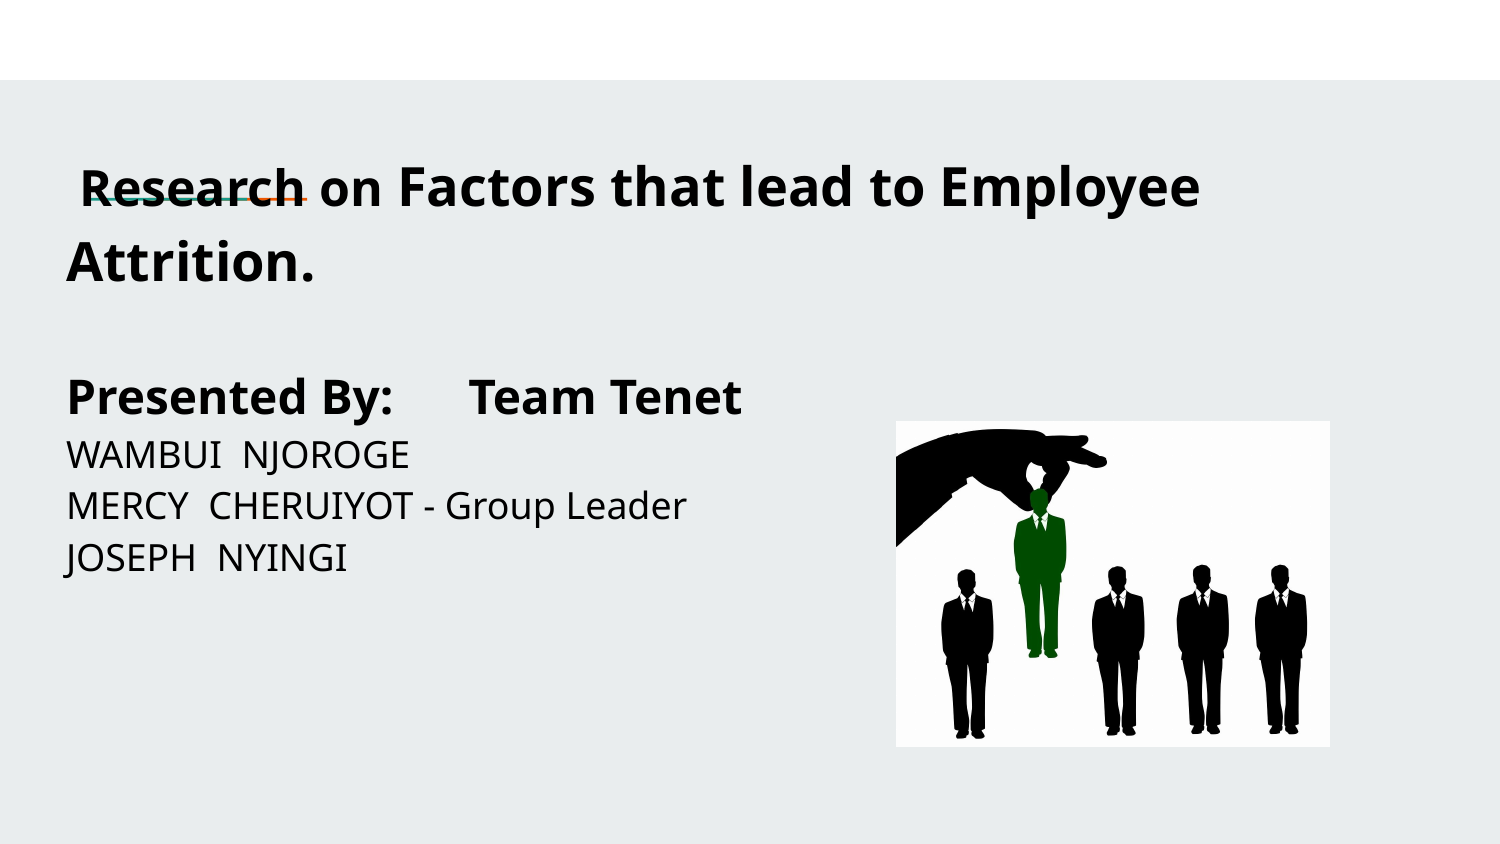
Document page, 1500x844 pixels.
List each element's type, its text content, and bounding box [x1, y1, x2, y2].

picture [896, 421, 1330, 747]
subtitle Research on Factors that lead to Employee Attrition. Presented By: Team Tenet WAMBUI NJOROGE MERCY CHERUIYOT - Group Leader JOSEPH NYINGI [51, 58, 1449, 844]
